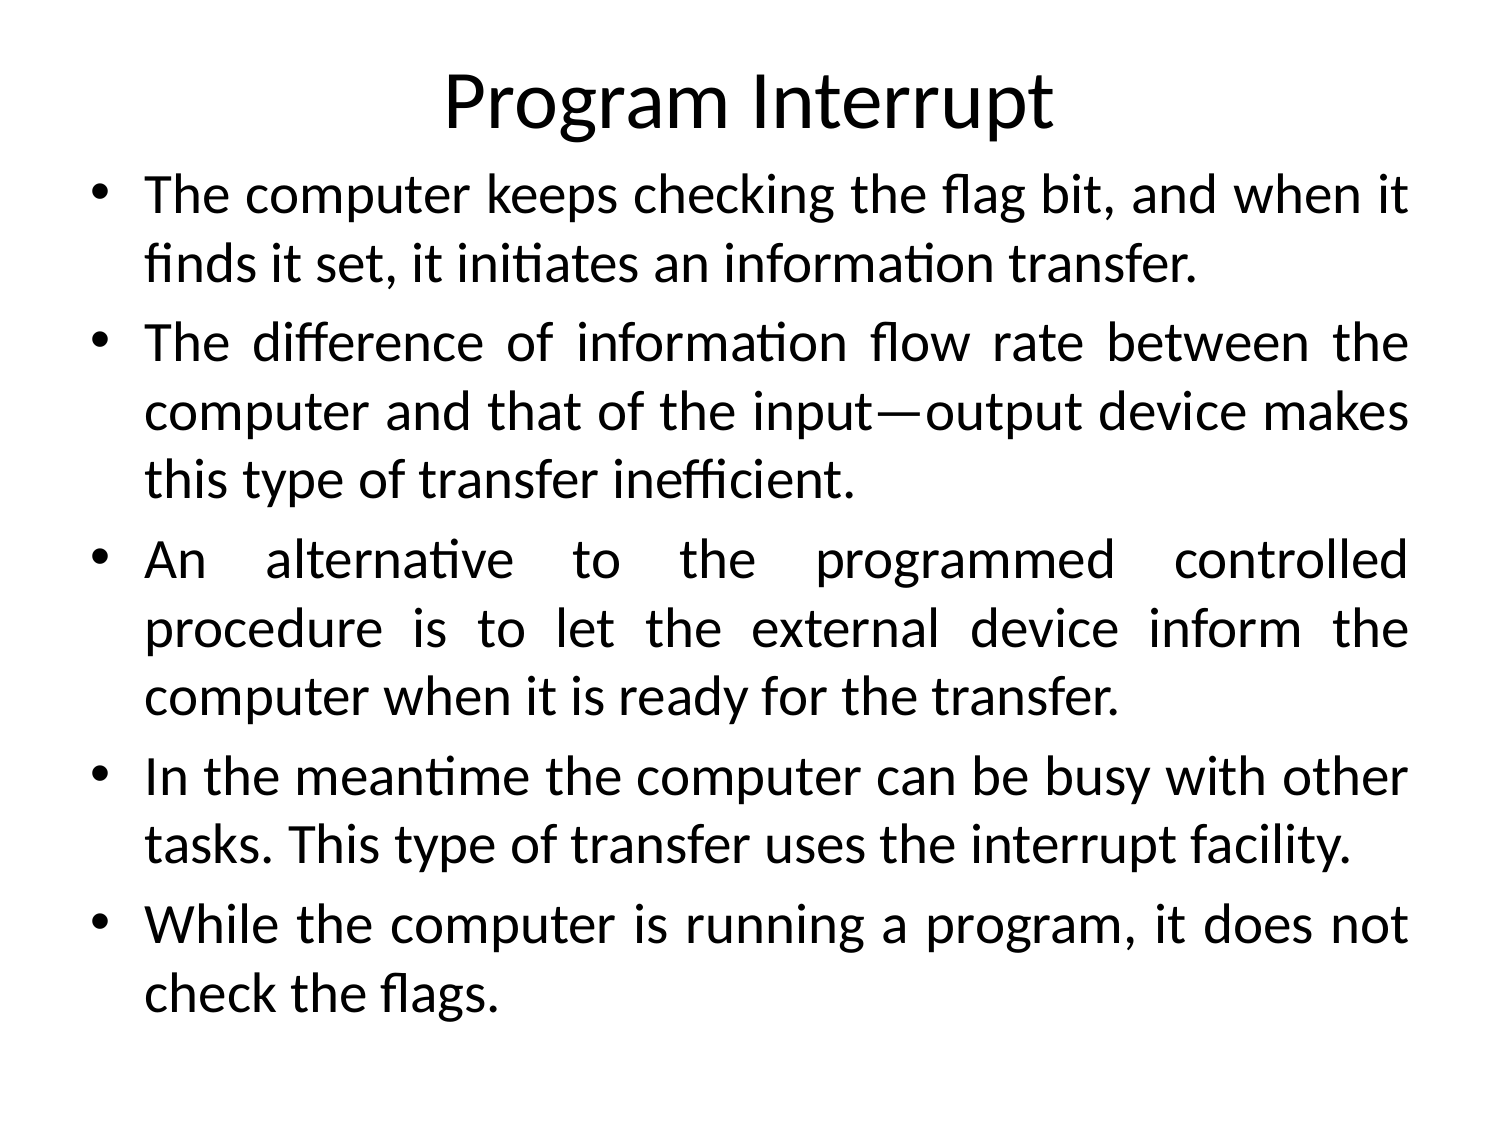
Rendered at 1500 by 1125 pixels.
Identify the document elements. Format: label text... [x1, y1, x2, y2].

list The computer keeps checking the flag bit, and when it finds it set, it initiates an information transfer. The difference of information flow rate between the computer and that of the input—output device makes this type of transfer inefficient. An alternative to the programmed controlled procedure is to let the external device inform the computer when it is ready for the transfer. In the meantime the computer can be busy with other tasks. This type of transfer uses the interrupt facility. While the computer is running a program, it does not check the flags. [75, 149, 1425, 1094]
title Program Interrupt [75, 30, 1425, 149]
